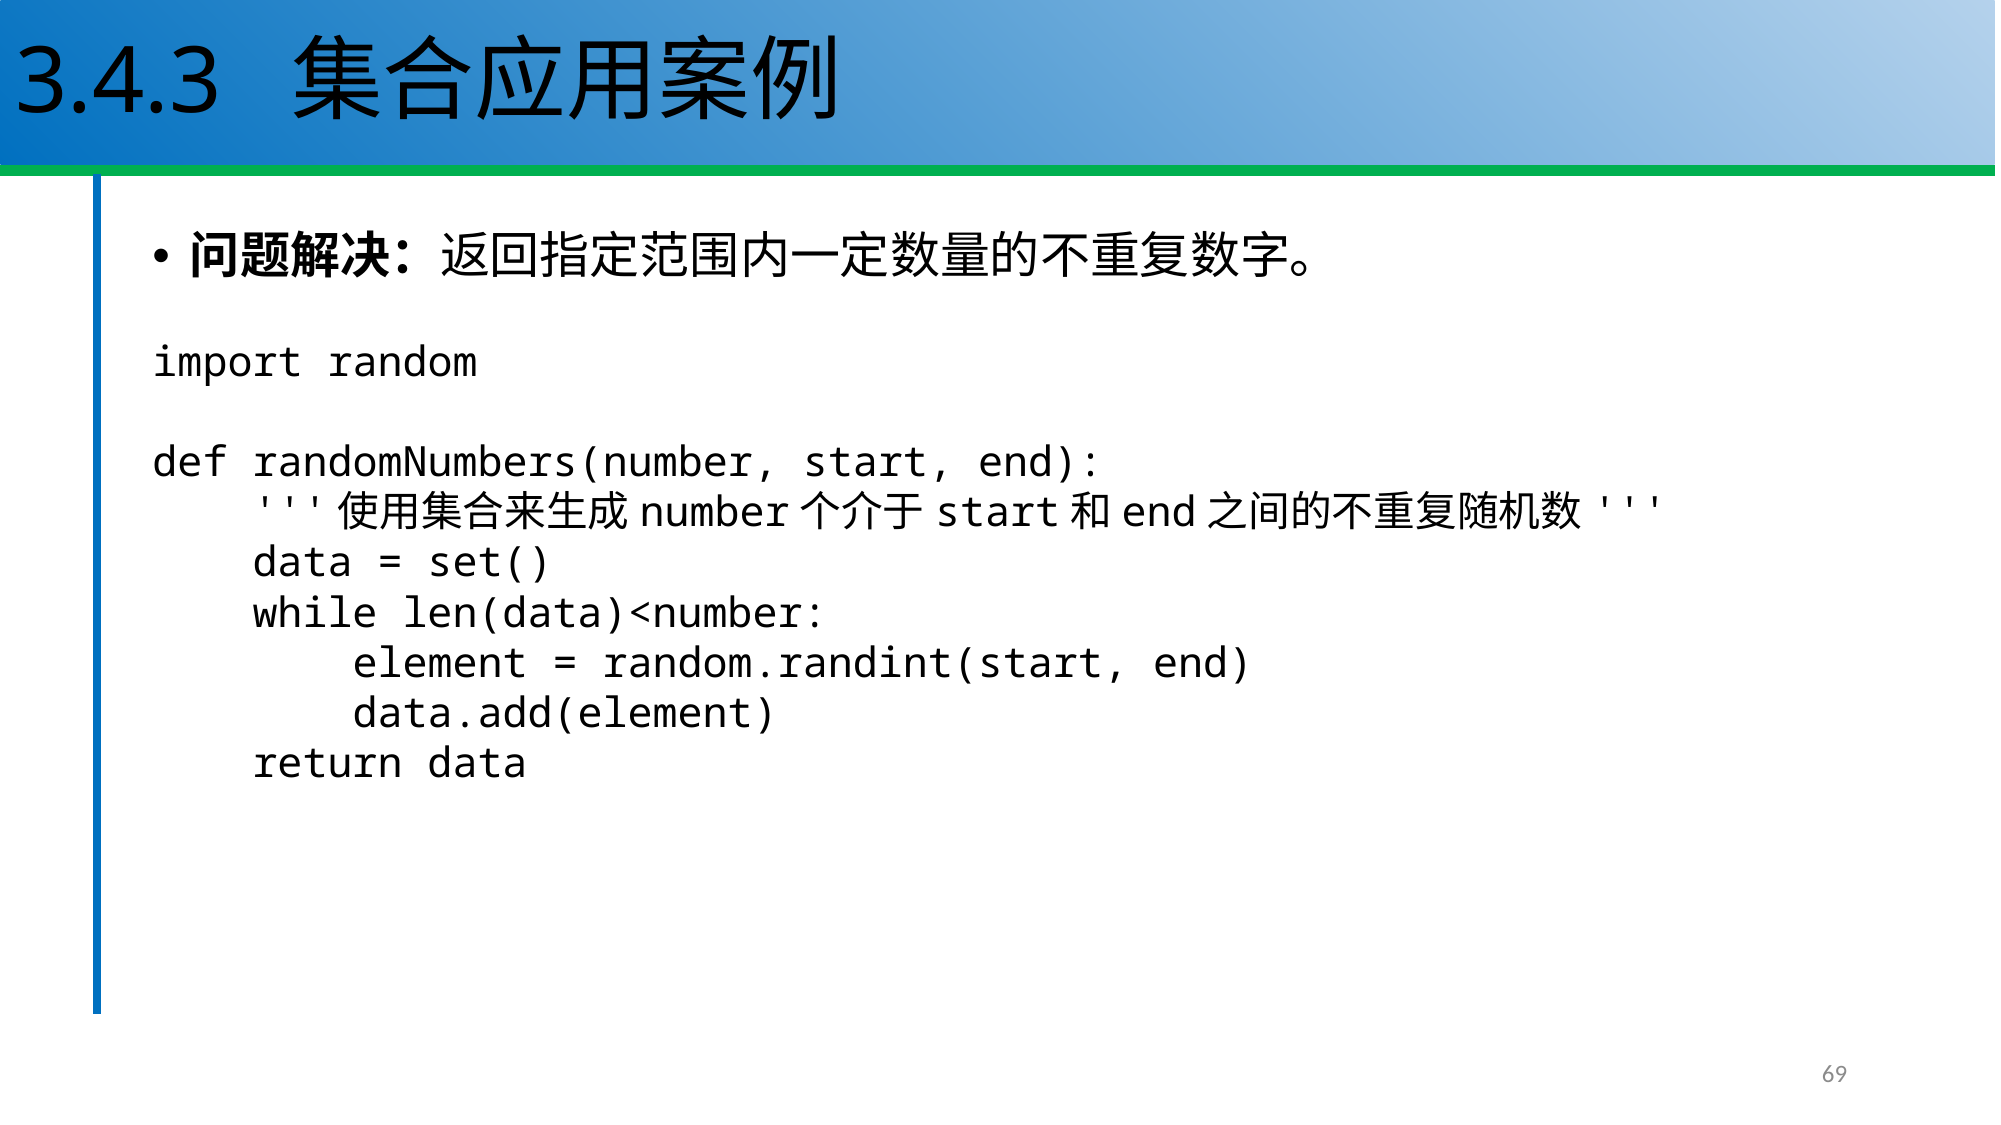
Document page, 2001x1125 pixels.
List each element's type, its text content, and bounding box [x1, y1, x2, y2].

list 问题解决：返回指定范围内一定数量的不重复数字。 import random def randomNumbers(number, start, end): '''使用集合来生成number个介于start和end之间的不重复随机数''' data = set() while len(data)<number: element = random.randint(start, end) data.add(element) return data [137, 223, 1863, 985]
slide_number 69 [1412, 1042, 1863, 1103]
title 3.4.3 集合应用案例 [0, 0, 1995, 165]
